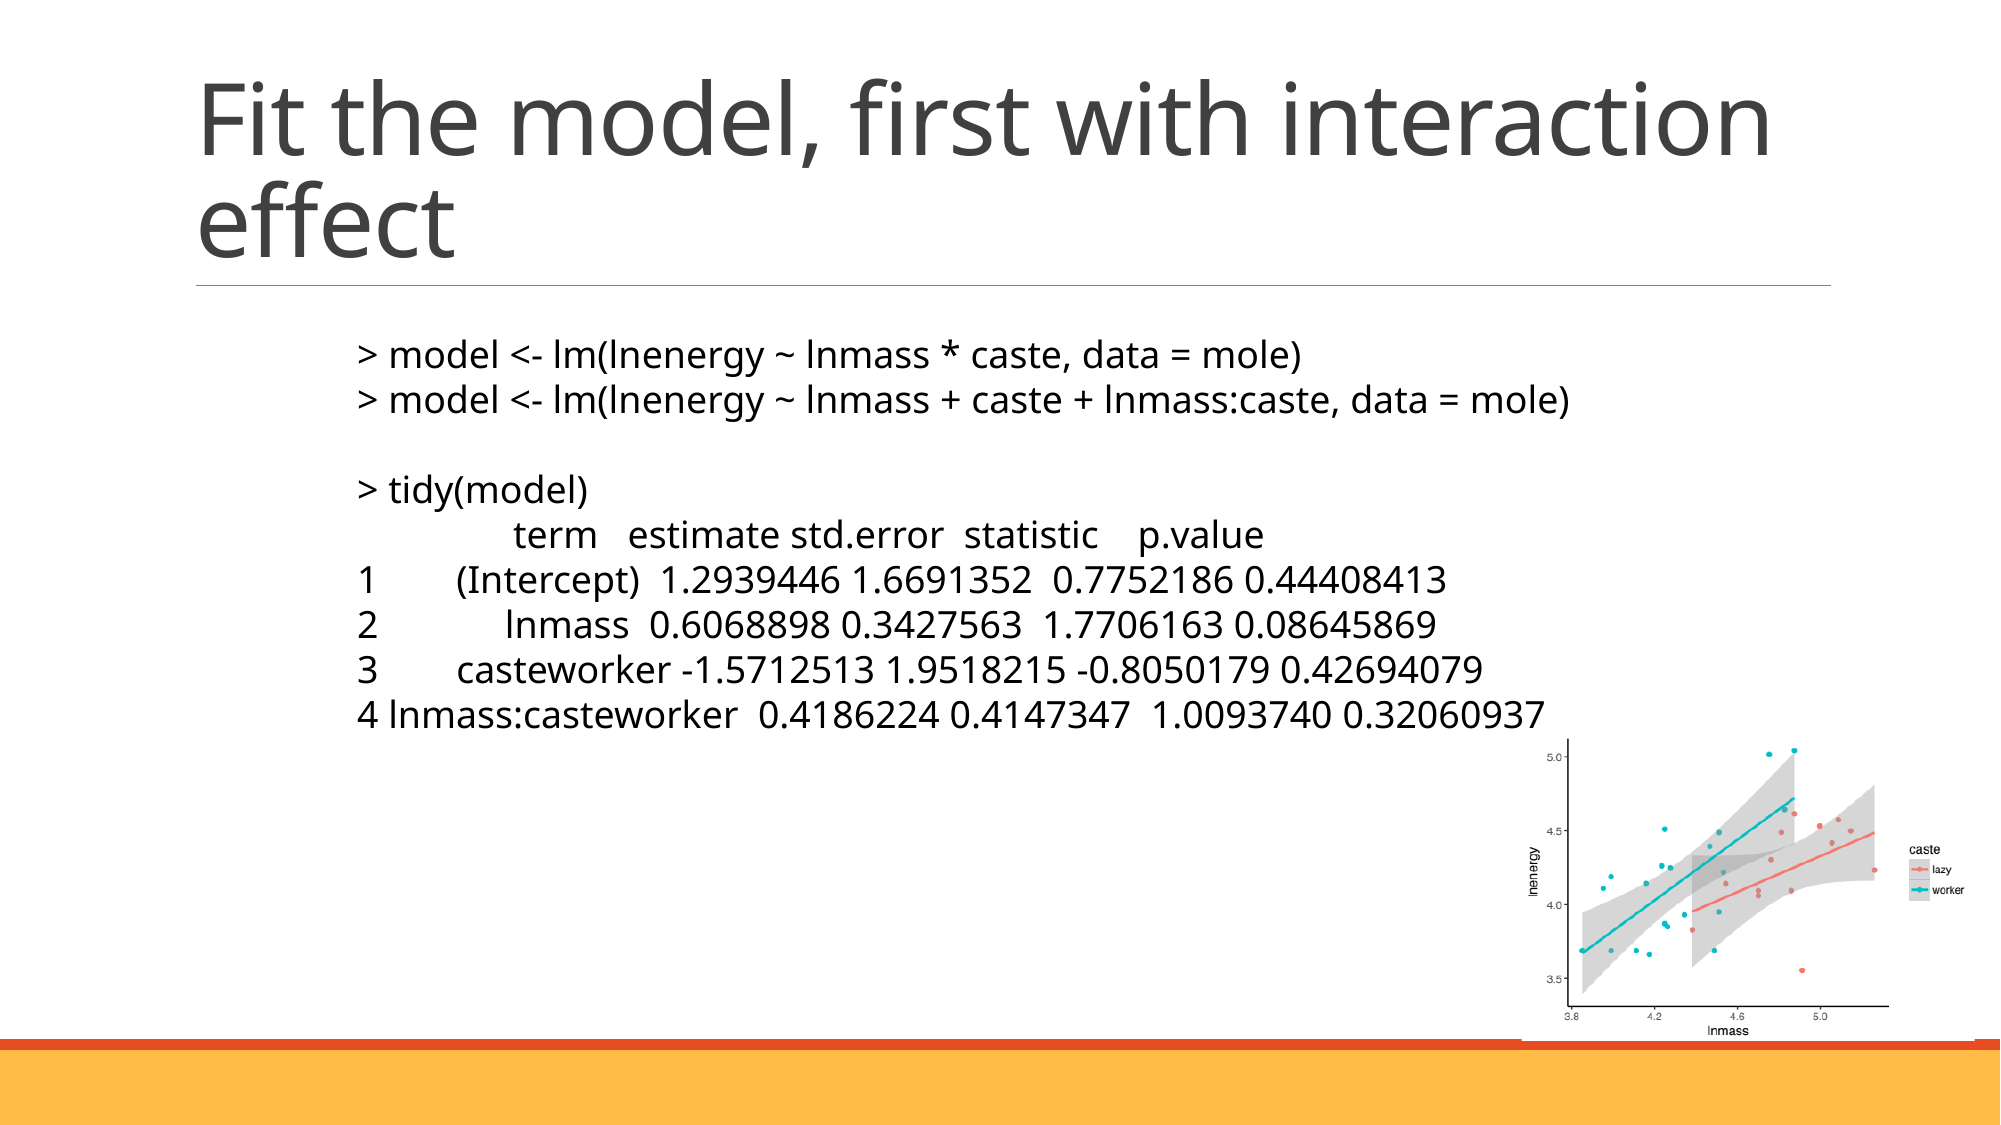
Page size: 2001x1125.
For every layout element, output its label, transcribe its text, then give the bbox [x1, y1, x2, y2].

picture [1521, 731, 1975, 1041]
title Fit the model, first with interaction effect [180, 47, 1830, 285]
text_box > model <- lm(lnenergy ~ lnmass * caste, data = mole) > model <- lm(lnenergy ~ lnmass + caste + lnmass:caste, data = mole) > tidy(model) term estimate std.error statistic p.value 1 (Intercept) 1.2939446 1.6691352 0.7752186 0.44408413 2 lnmass 0.6068898 0.3427563 1.7706163 0.08645869 3 casteworker -1.5712513 1.9518215 -0.8050179 0.42694079 4 lnmass:casteworker 0.4186224 0.4147347 1.0093740 0.32060937 [342, 323, 1586, 744]
